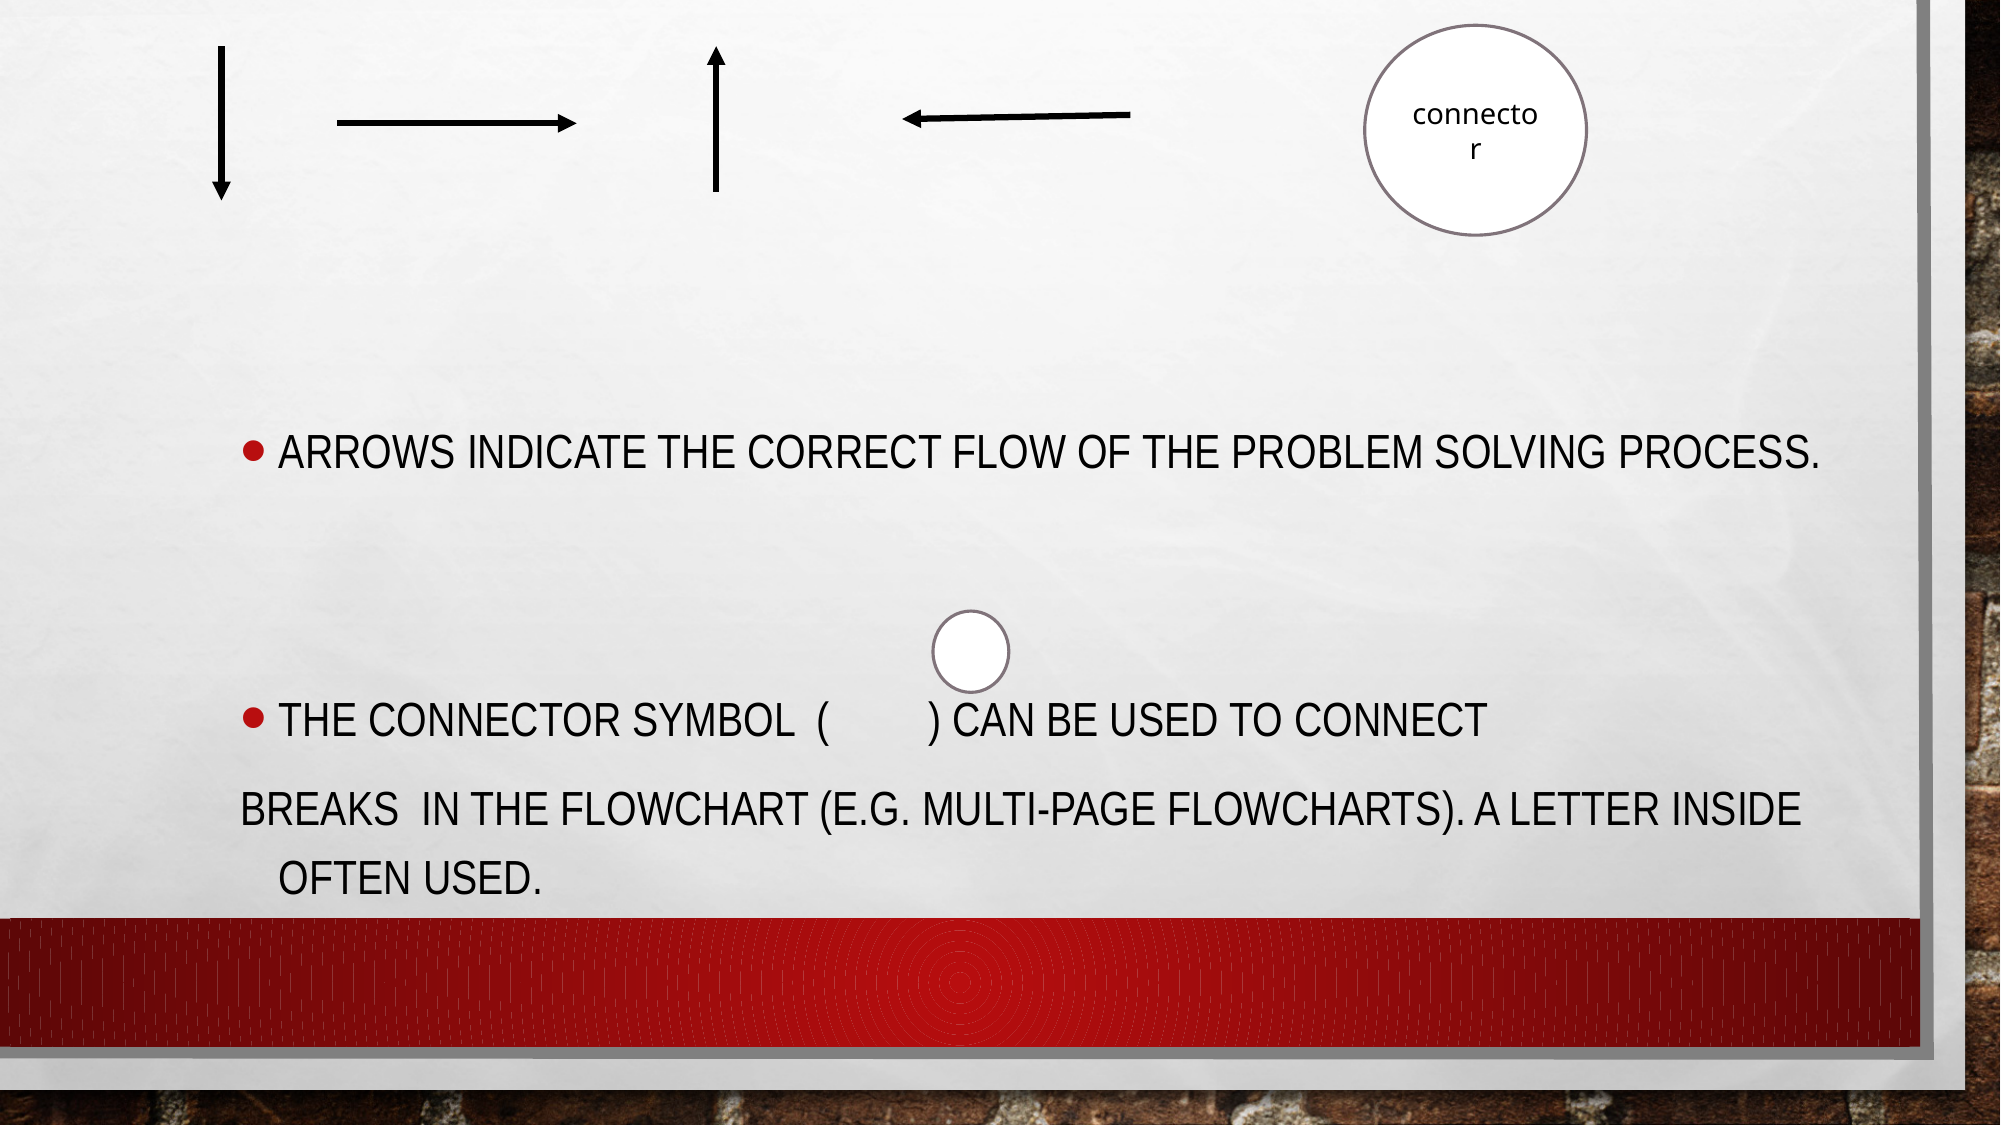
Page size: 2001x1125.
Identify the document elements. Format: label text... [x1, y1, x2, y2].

text_box [931, 609, 1011, 694]
list Arrows indicate the correct flow of the problem solving process. The connector symbol ( ) can be used to connect breaks in the flowchart (e.g. multi-page flowcharts). A letter inside often used. [225, 235, 1897, 922]
text_box connector [1363, 23, 1589, 237]
title [214, 44, 1442, 233]
title [1509, 44, 1921, 233]
picture [0, 0, 2000, 1125]
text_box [901, 114, 1131, 120]
